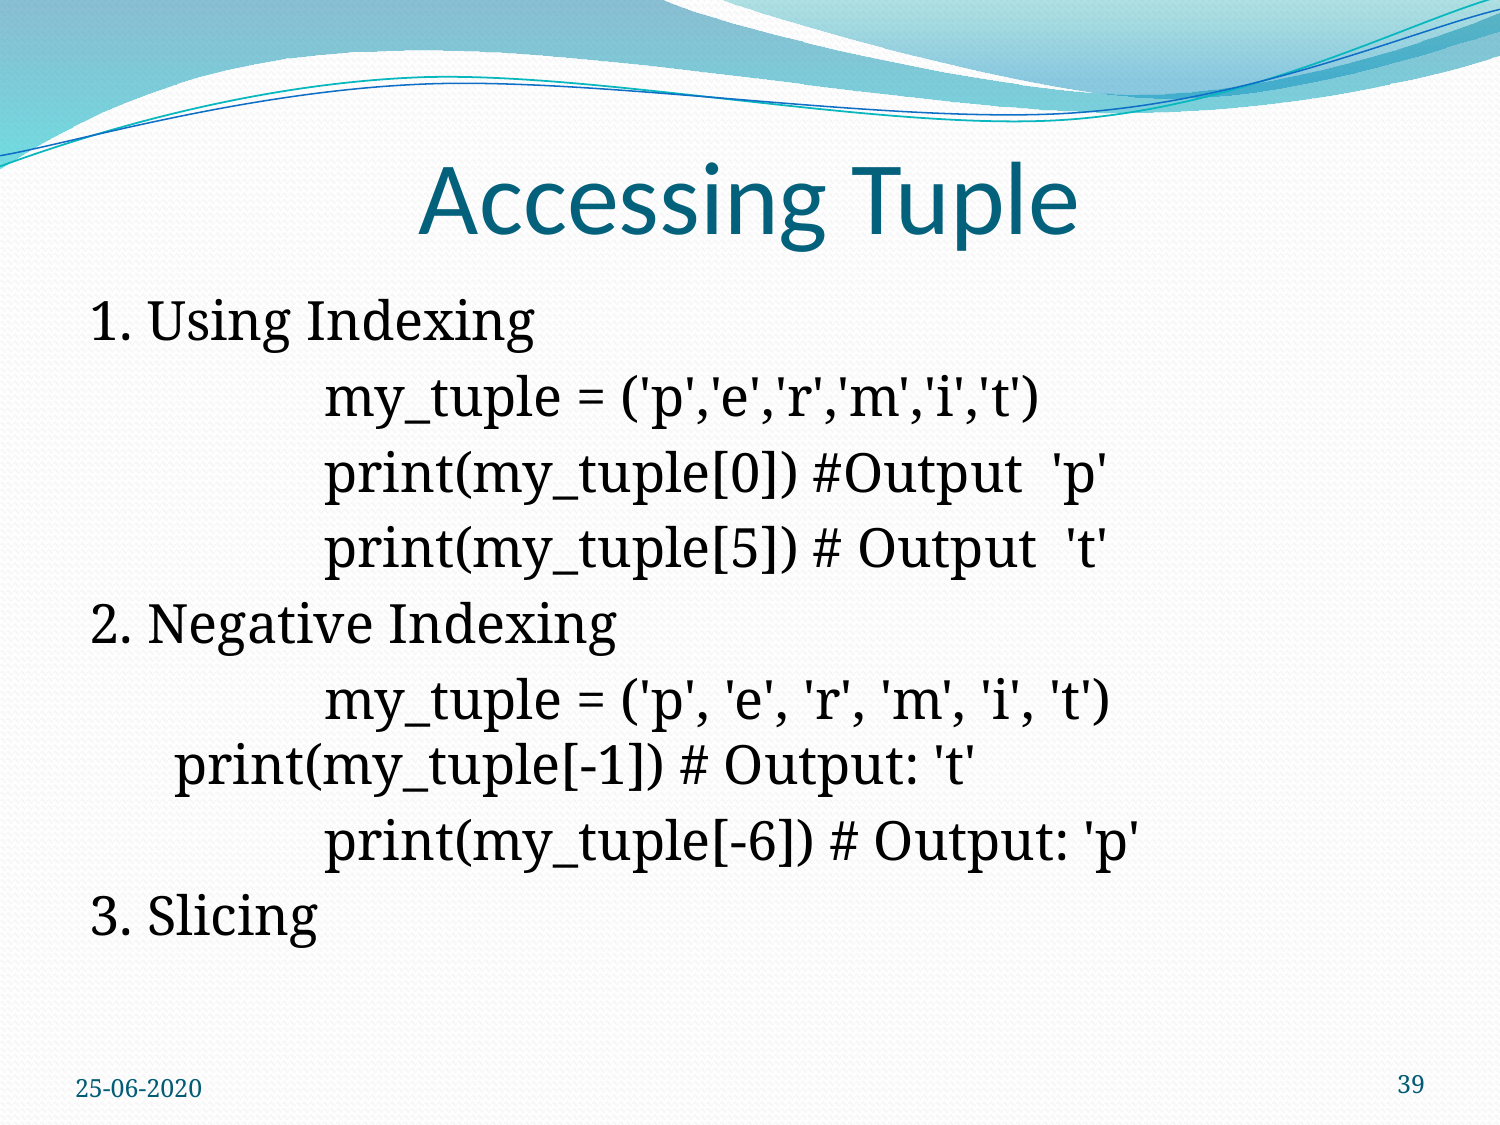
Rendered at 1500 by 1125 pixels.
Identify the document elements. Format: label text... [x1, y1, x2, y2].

title Accessing Tuple [75, 115, 1425, 256]
list 1. Using Indexing my_tuple = ('p','e','r','m','i','t') print(my_tuple[0]) #Output 'p' print(my_tuple[5]) # Output 't' 2. Negative Indexing my_tuple = ('p', 'e', 'r', 'm', 'i', 't') print(my_tuple[-1]) # Output: 't' print(my_tuple[-6]) # Output: 'p' 3. Slicing [75, 278, 1425, 1038]
slide_number 39 [1299, 1042, 1425, 1103]
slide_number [75, 1042, 425, 1103]
